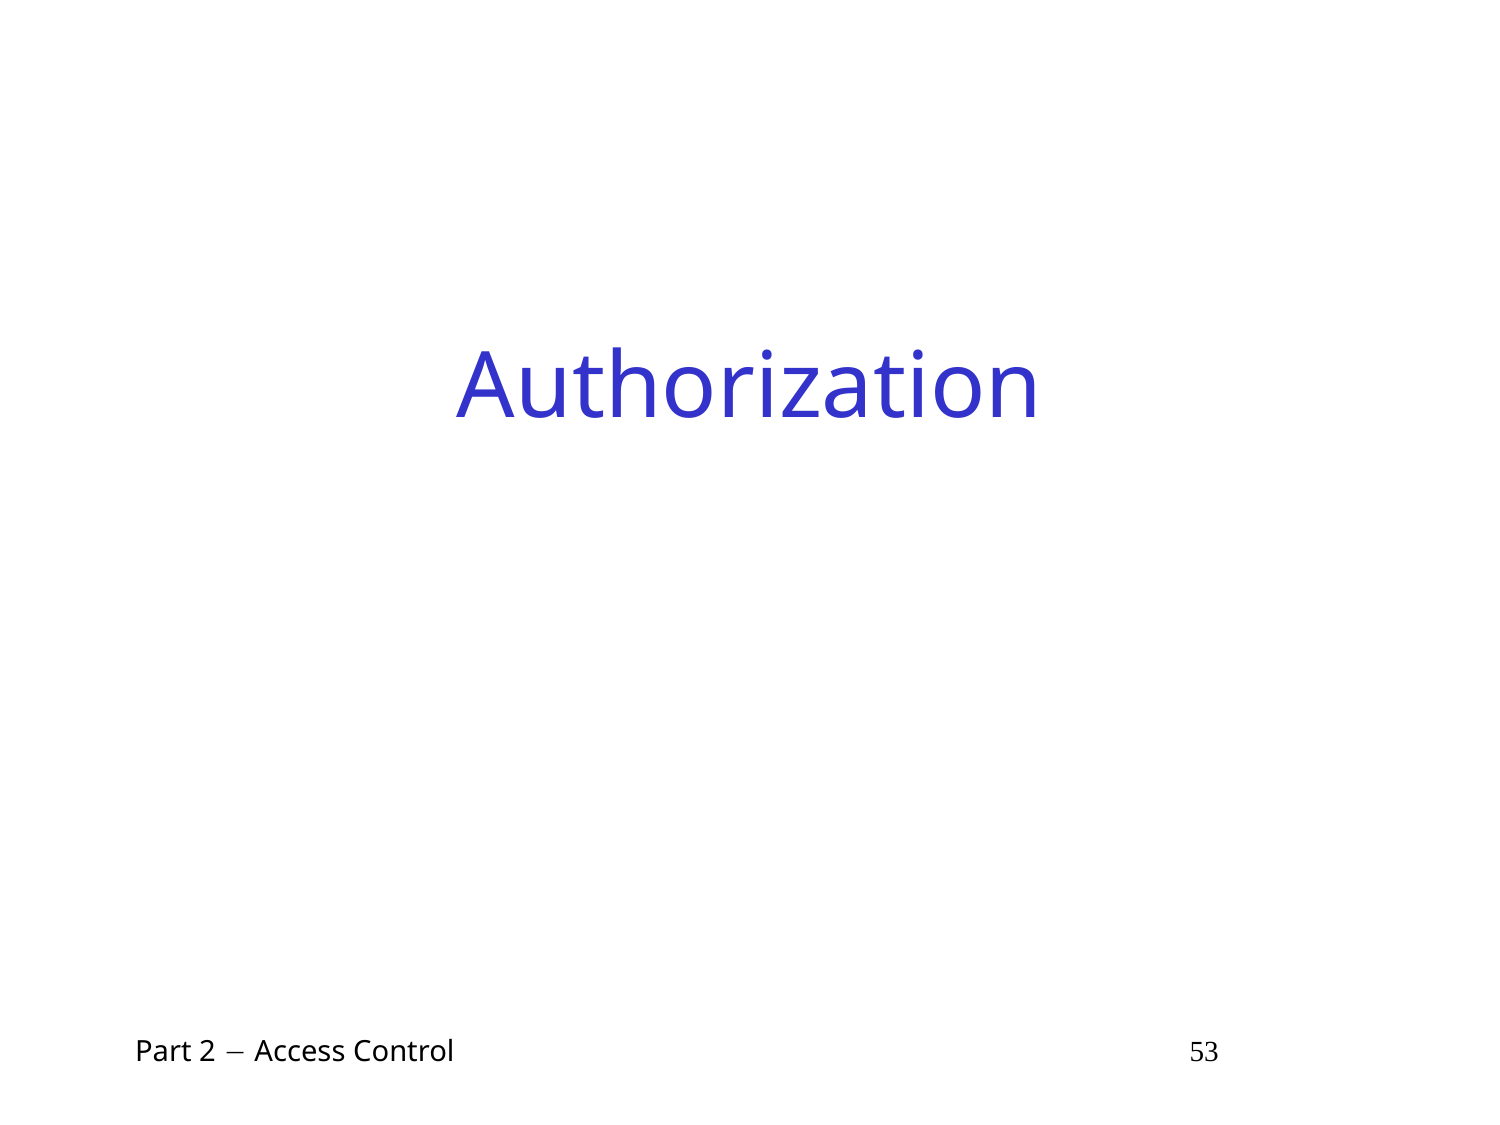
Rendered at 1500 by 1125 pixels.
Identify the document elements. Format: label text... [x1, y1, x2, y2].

footer Part 2  Access Control 53 [112, 1024, 1401, 1101]
title Authorization [112, 287, 1388, 476]
